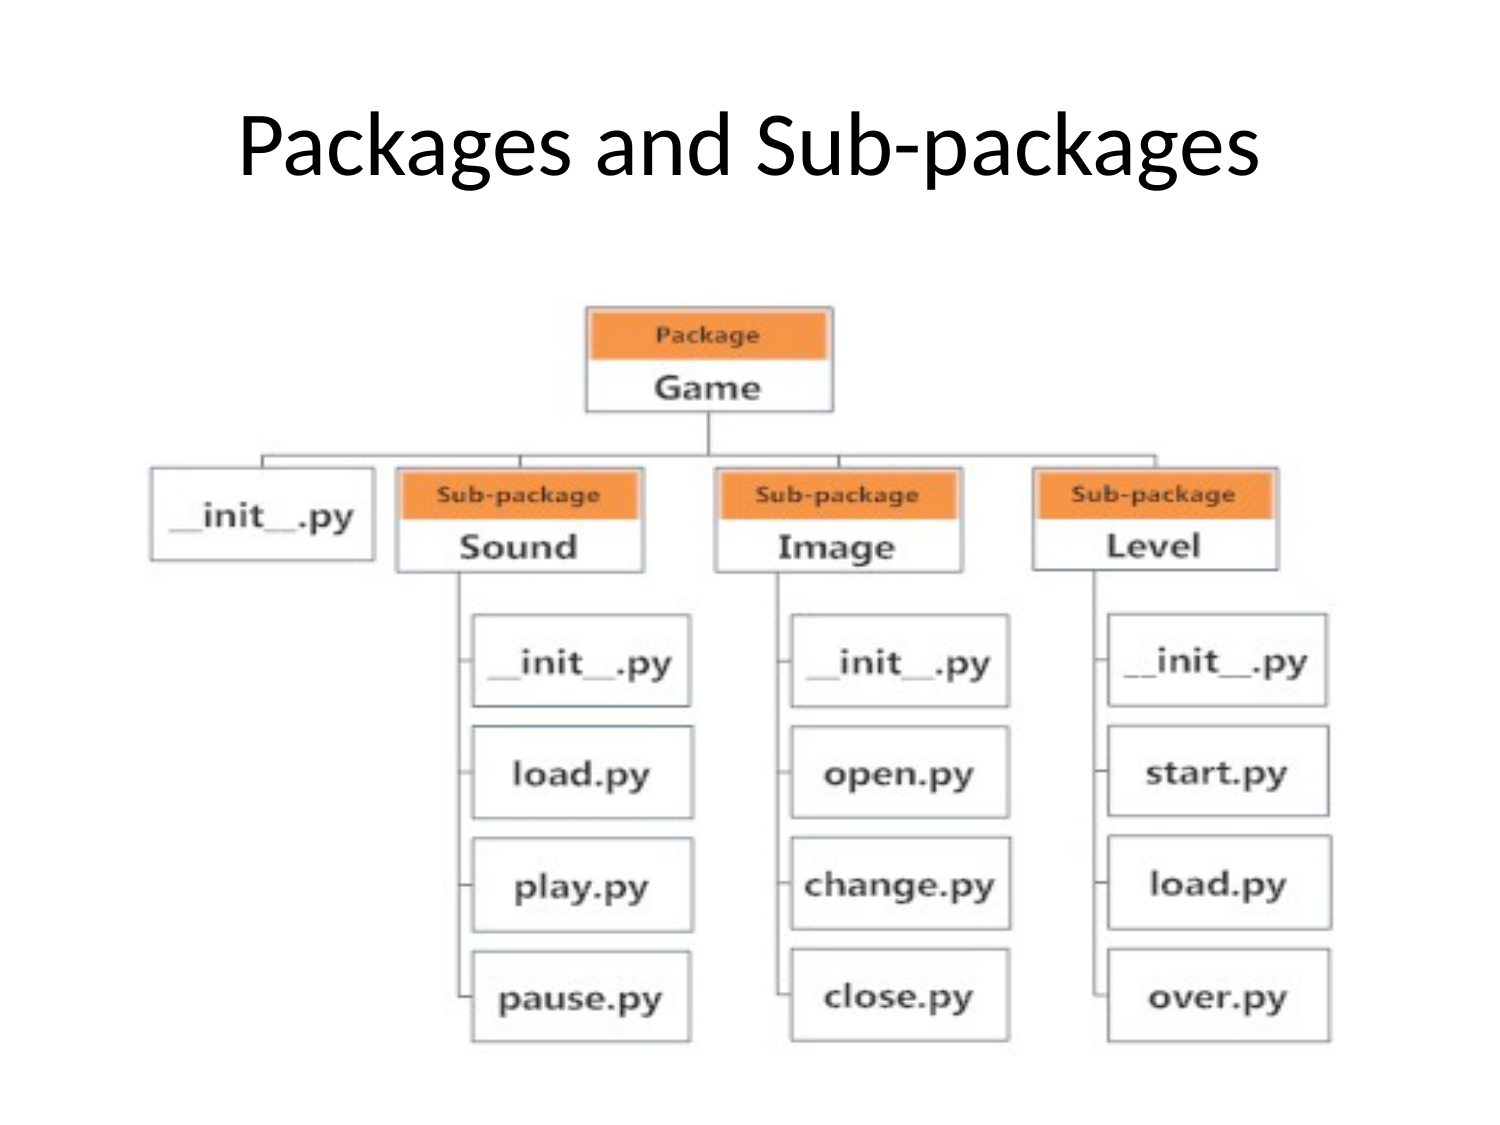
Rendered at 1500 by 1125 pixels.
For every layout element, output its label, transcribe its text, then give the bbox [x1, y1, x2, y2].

title Packages and Sub-packages [75, 45, 1425, 233]
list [143, 262, 1357, 1063]
